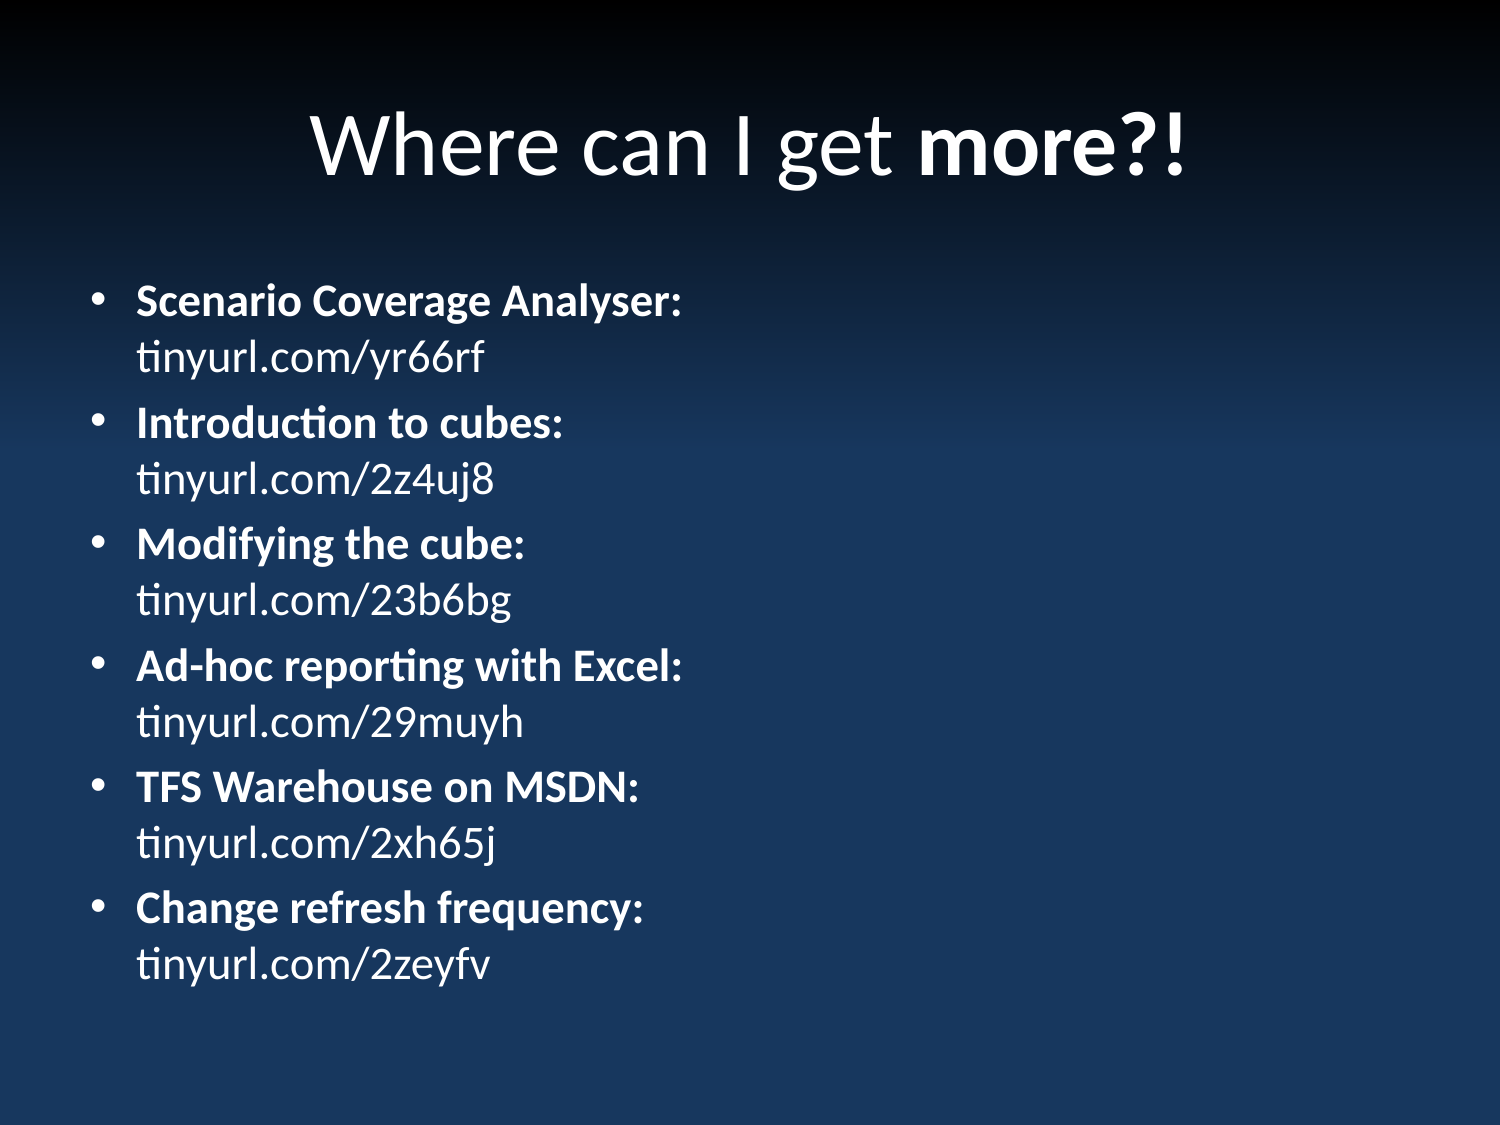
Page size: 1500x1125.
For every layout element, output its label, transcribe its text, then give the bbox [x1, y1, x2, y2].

list Scenario Coverage Analyser: tinyurl.com/yr66rf Introduction to cubes: tinyurl.com/2z4uj8 Modifying the cube: tinyurl.com/23b6bg Ad-hoc reporting with Excel: tinyurl.com/29muyh TFS Warehouse on MSDN: tinyurl.com/2xh65j Change refresh frequency: tinyurl.com/2zeyfv [75, 262, 1425, 1005]
title Where can I get more?! [75, 45, 1425, 233]
